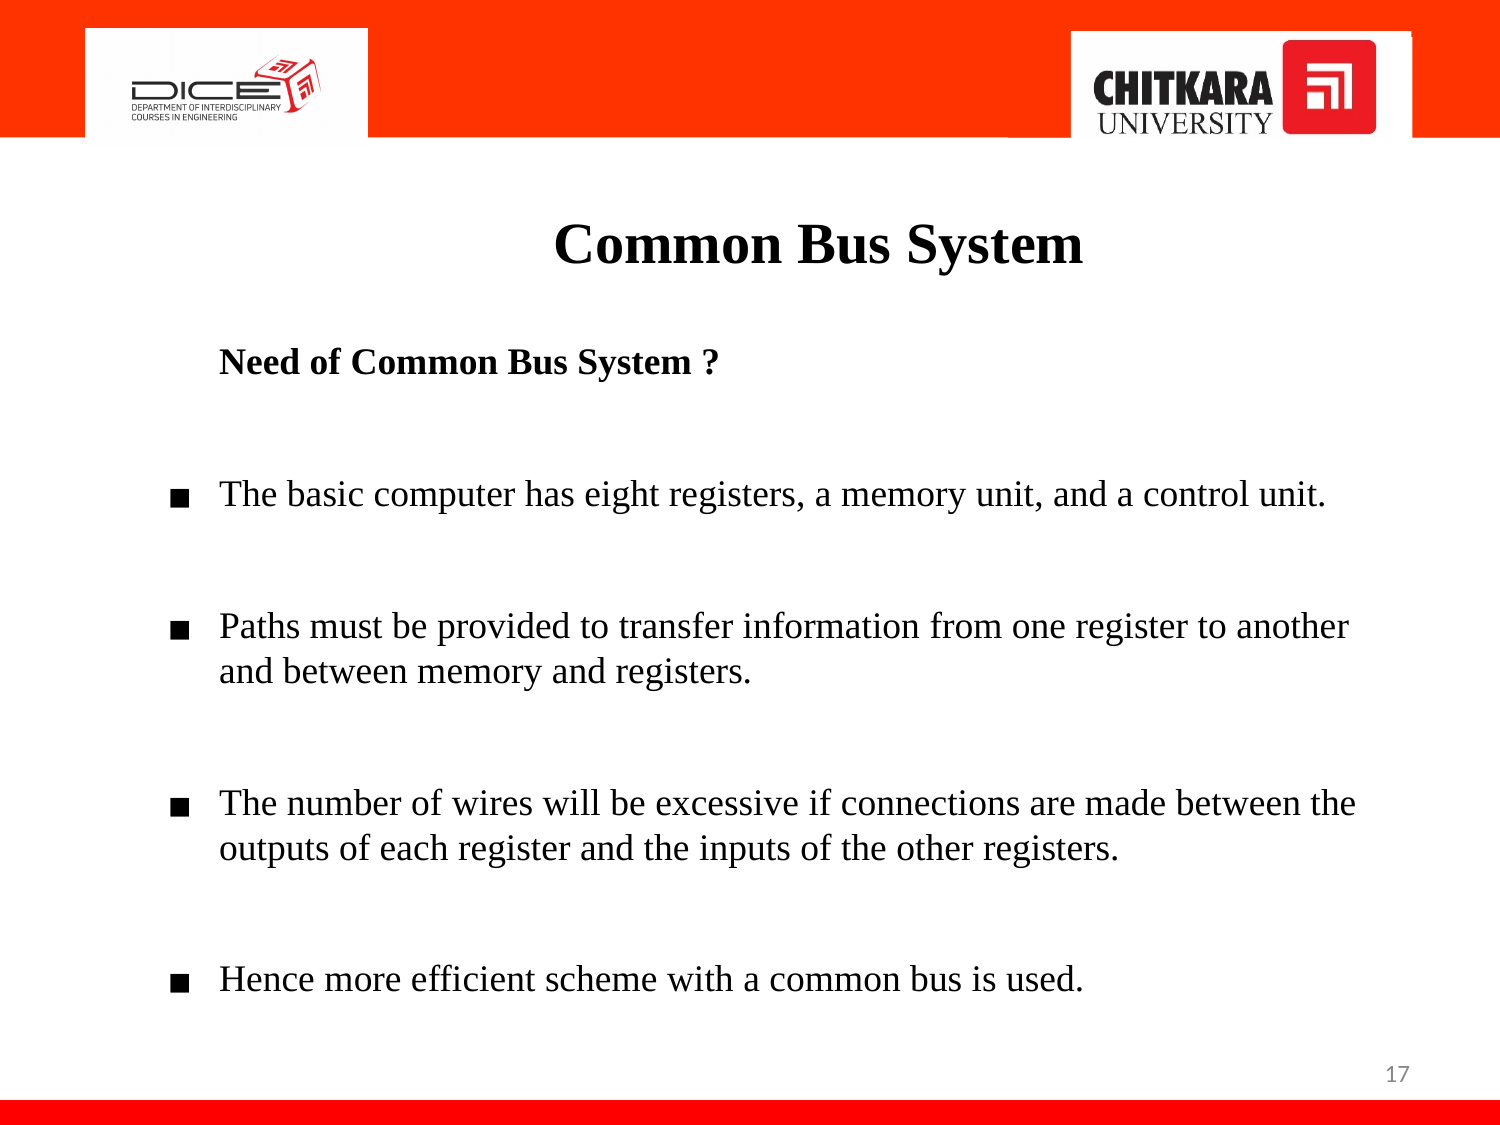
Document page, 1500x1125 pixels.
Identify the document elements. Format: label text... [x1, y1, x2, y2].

text_box [73, 168, 1394, 1046]
text_box Need of Common Bus System ? The basic computer has eight registers, a memory unit, and a control unit. Paths must be provided to transfer information from one register to another and between memory and registers. The number of wires will be excessive if connections are made between the outputs of each register and the inputs of the other registers. Hence more efficient scheme with a common bus is used. [129, 329, 1415, 1047]
picture [85, 28, 368, 148]
slide_number 17 [1074, 1042, 1425, 1103]
picture [1074, 37, 1391, 138]
text_box Common Bus System [535, 198, 1103, 283]
